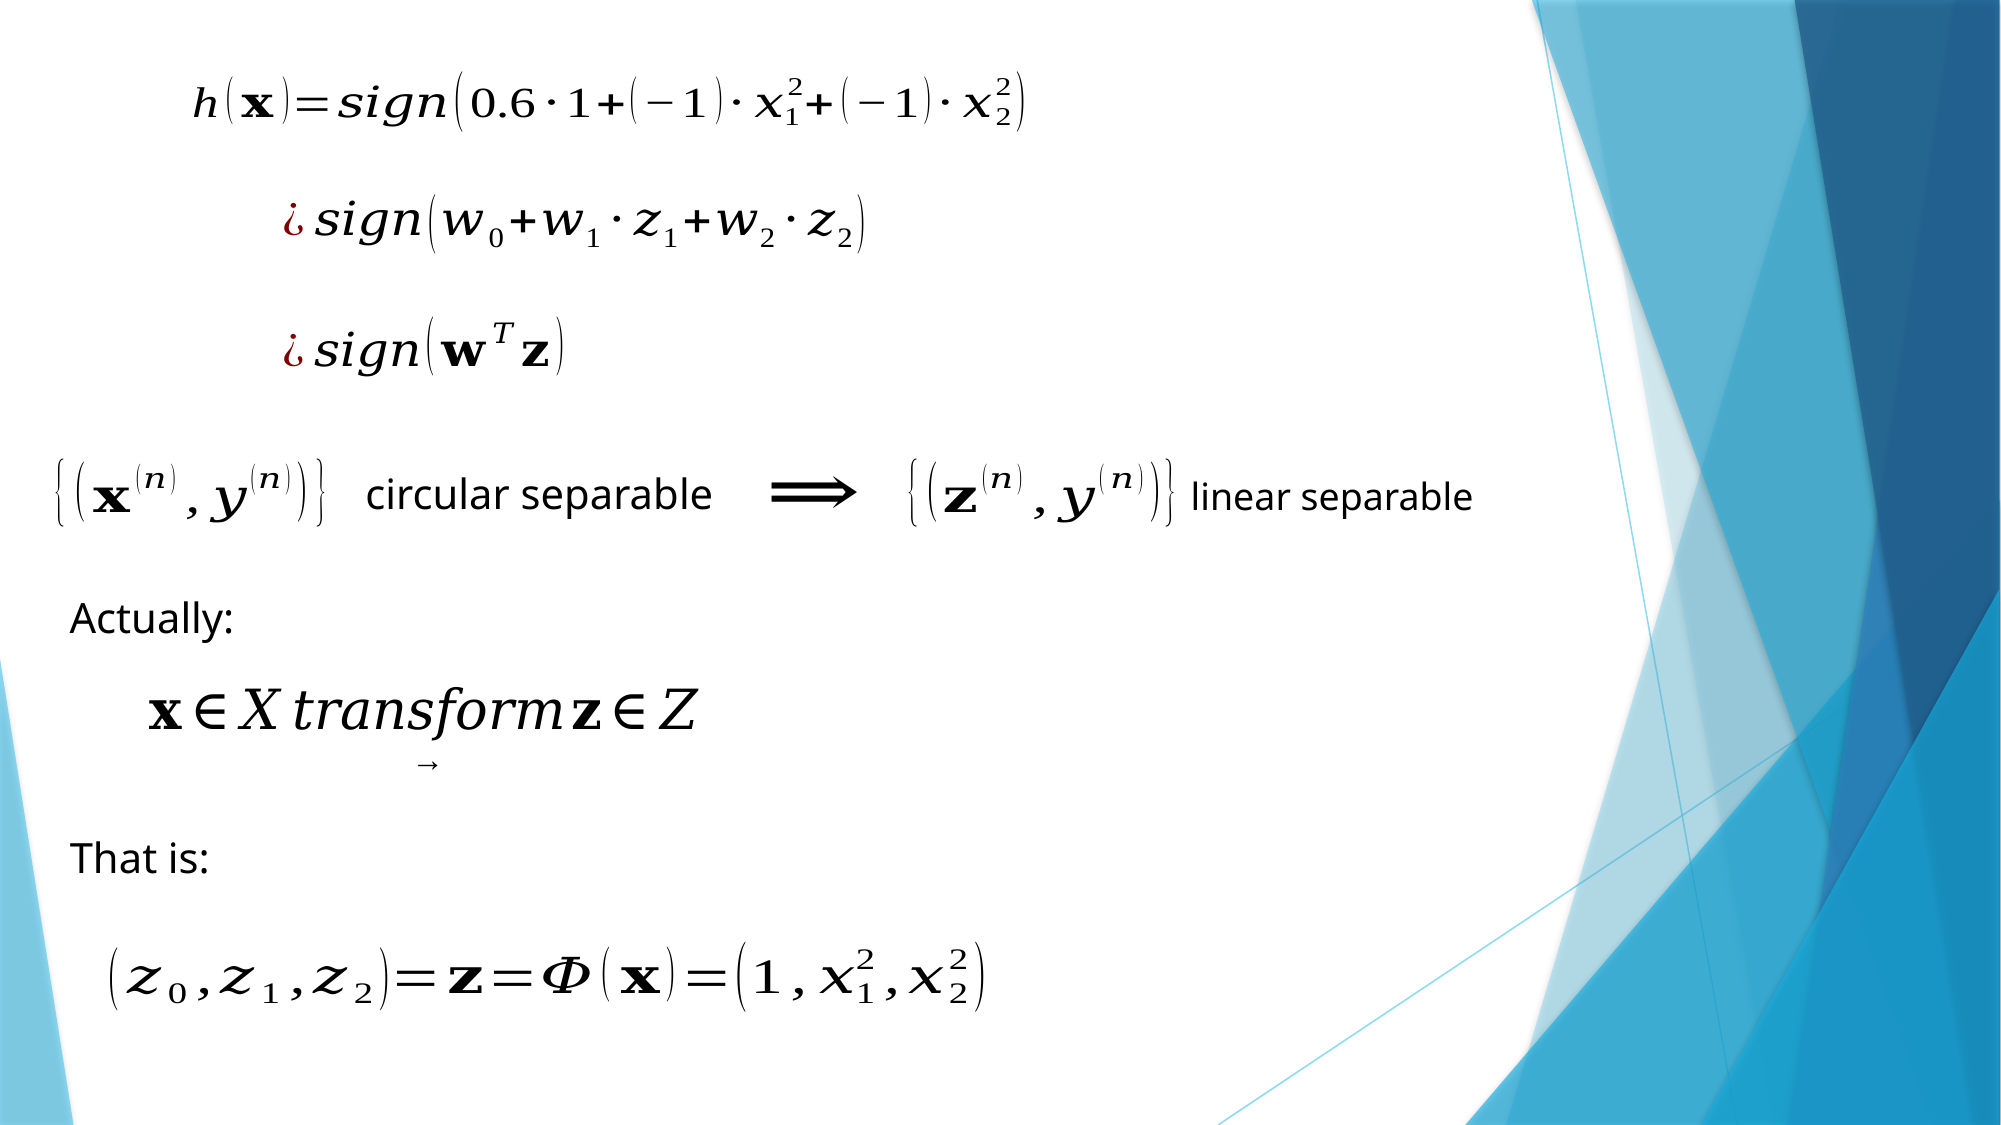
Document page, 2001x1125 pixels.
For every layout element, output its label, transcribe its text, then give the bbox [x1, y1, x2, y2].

text_box linear separable [1175, 465, 1489, 525]
text_box That is: [54, 824, 786, 890]
text_box Actually: [54, 584, 548, 649]
text_box circular separable [350, 460, 744, 525]
